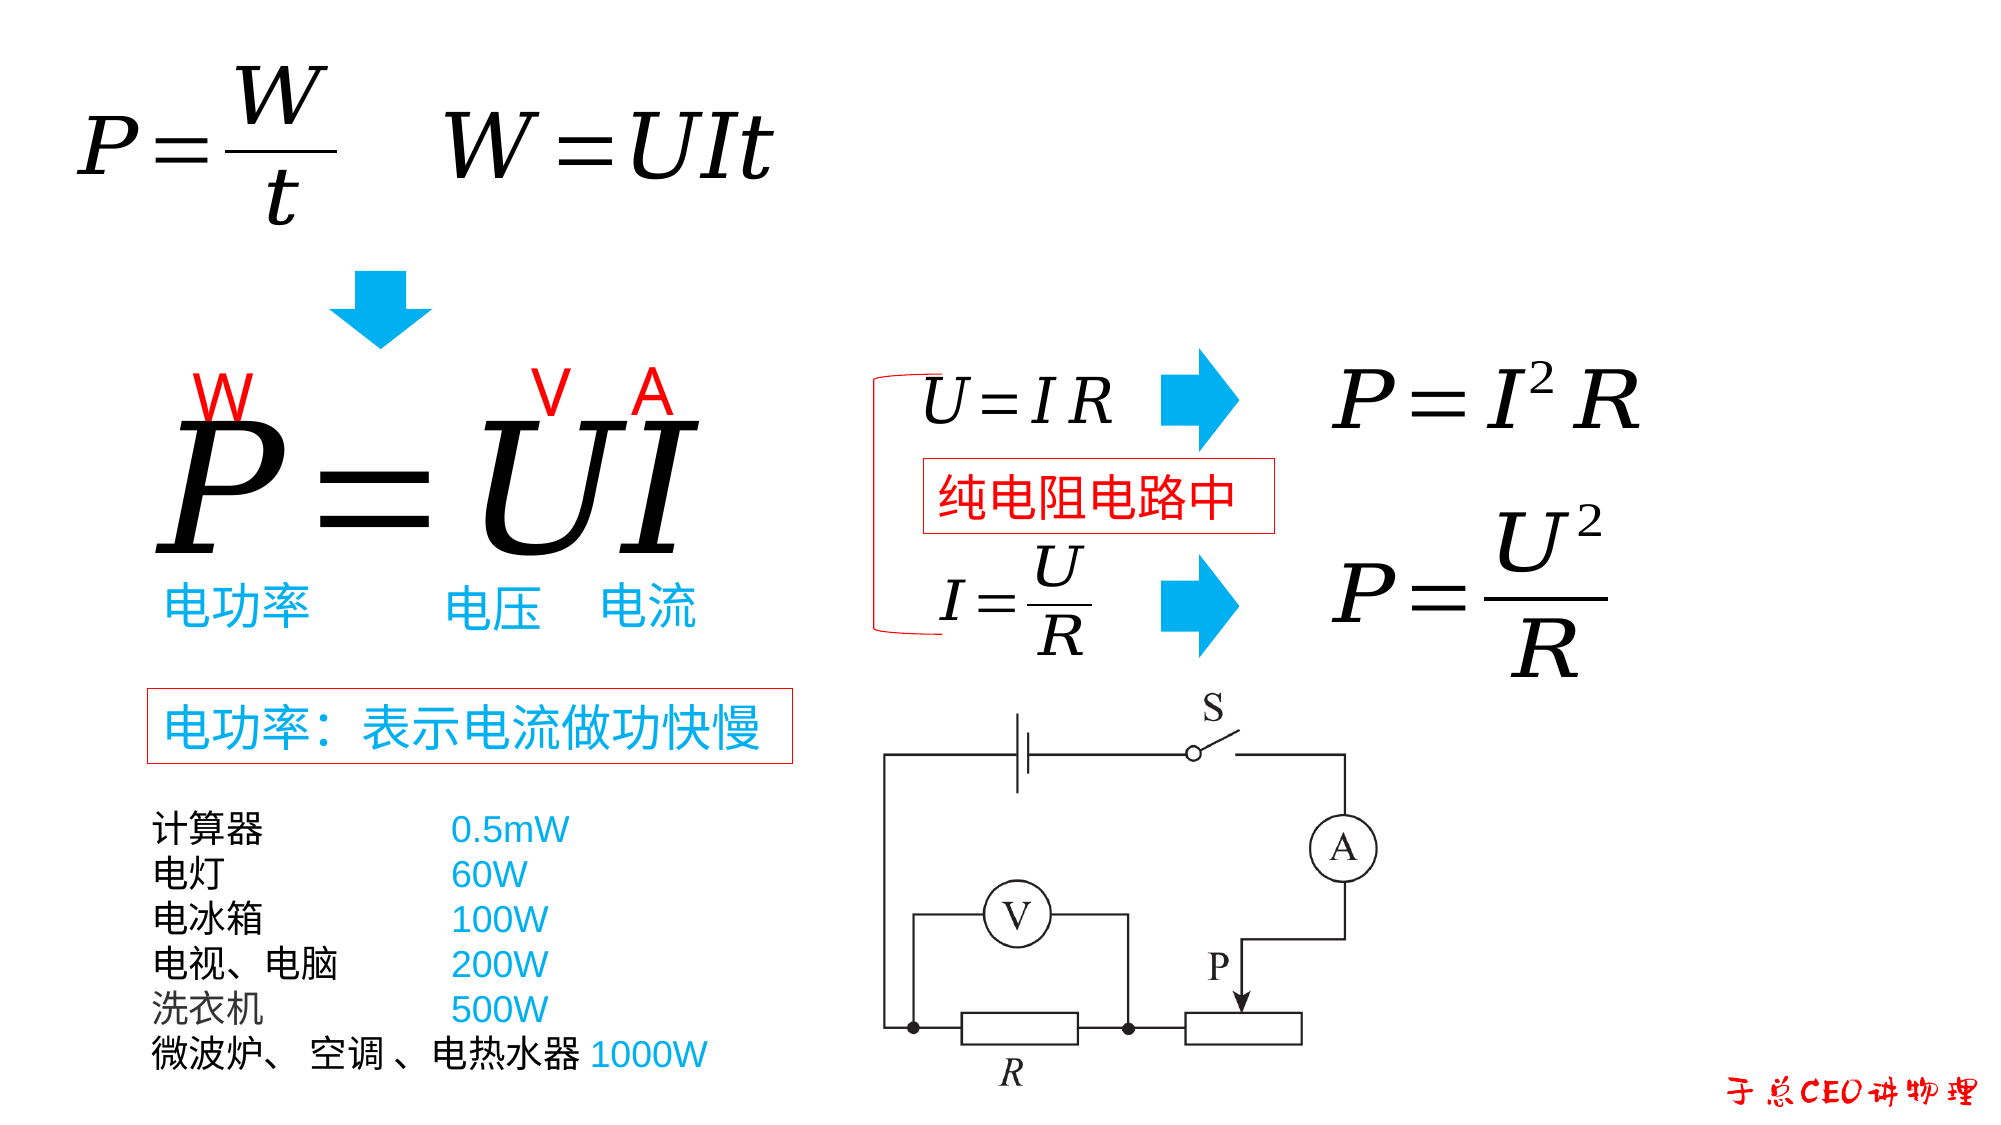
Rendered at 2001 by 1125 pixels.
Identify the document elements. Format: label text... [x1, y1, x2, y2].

text_box [328, 270, 433, 350]
text_box 计算器 0.5mW 电灯 60W 电冰箱 100W 电视、电脑 200W 洗衣机 500W 微波炉、 空调 、电热水器1000W [136, 797, 723, 1083]
text_box 电功率 [147, 567, 337, 643]
text_box W [178, 347, 268, 443]
text_box 纯电阻电路中 [943, 458, 1275, 534]
text_box 电功率：表示电流做功快慢 [147, 688, 793, 764]
text_box [873, 373, 943, 635]
text_box A [617, 341, 707, 436]
text_box V [516, 342, 607, 438]
text_box 电压 [427, 569, 617, 645]
text_box 电流 [582, 567, 772, 643]
text_box [1161, 554, 1240, 658]
picture [1708, 1051, 2001, 1125]
text_box [1161, 348, 1240, 452]
picture [844, 672, 1402, 1112]
